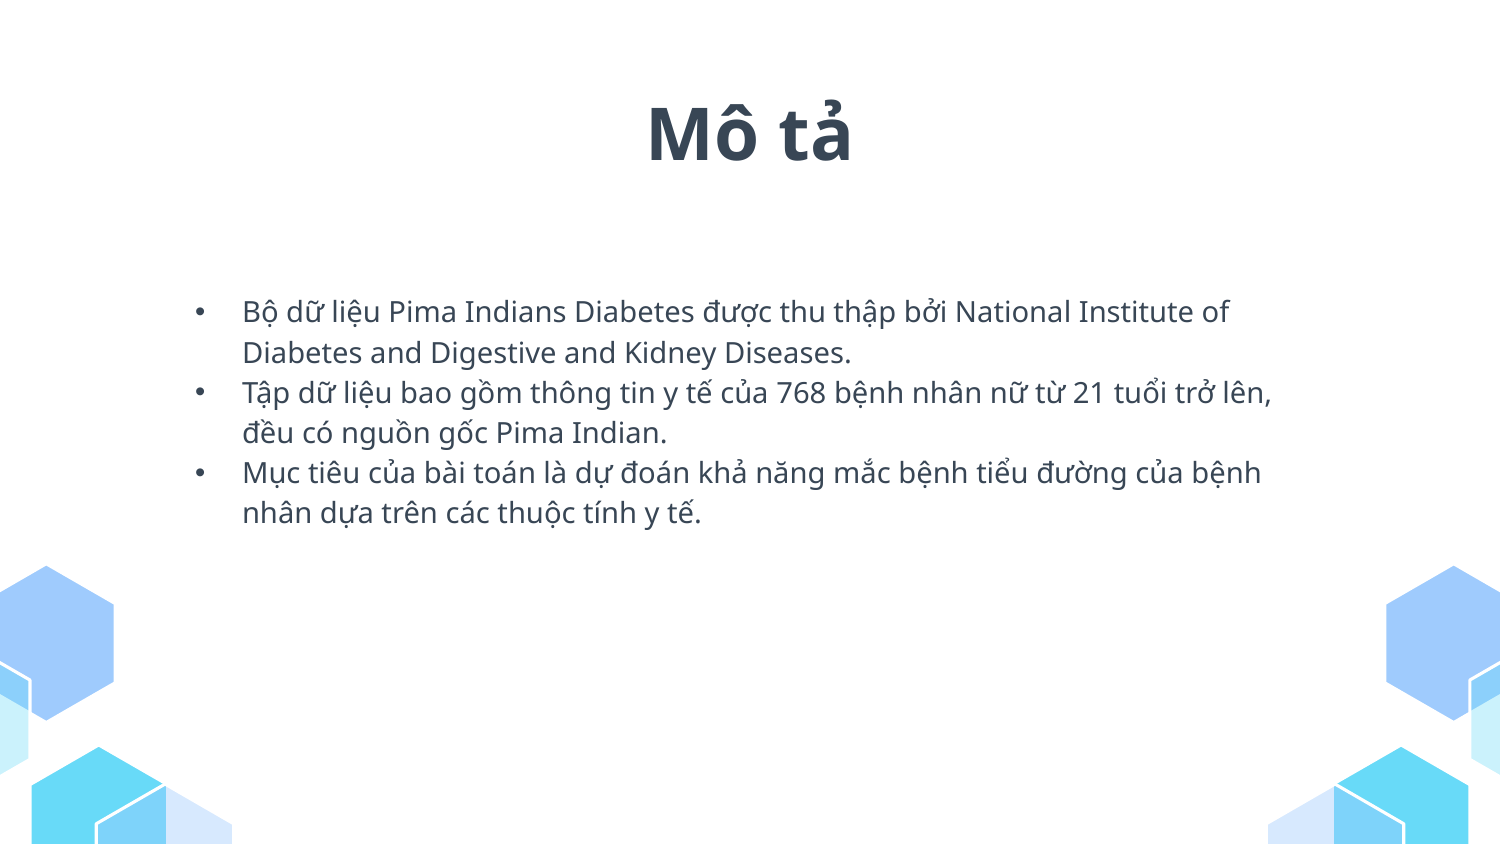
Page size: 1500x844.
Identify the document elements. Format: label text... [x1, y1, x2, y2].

subtitle Bộ dữ liệu Pima Indians Diabetes được thu thập bởi National Institute of Diabetes and Digestive and Kidney Diseases. Tập dữ liệu bao gồm thông tin y tế của 768 bệnh nhân nữ từ 21 tuổi trở lên, đều có nguồn gốc Pima Indian. Mục tiêu của bài toán là dự đoán khả năng mắc bệnh tiểu đường của bệnh nhân dựa trên các thuộc tính y tế. [180, 273, 1310, 586]
title Mô tả [118, 72, 1382, 167]
